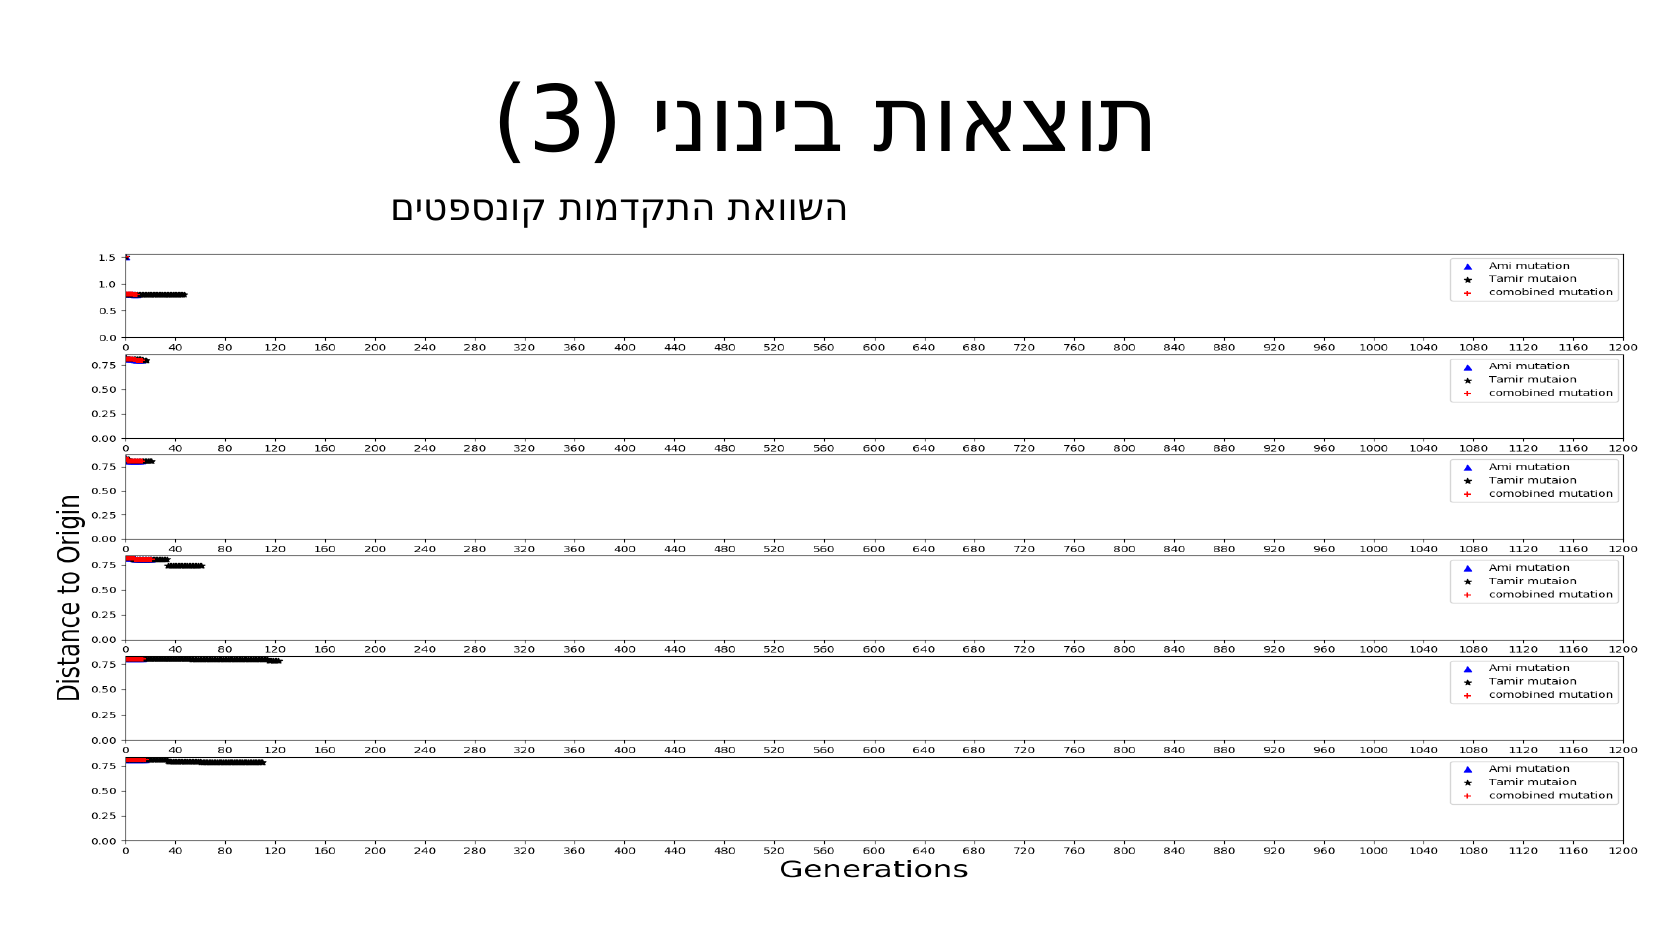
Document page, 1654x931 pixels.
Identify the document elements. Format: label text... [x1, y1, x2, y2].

text_box השוואת התקדמות קונספטים [374, 193, 1050, 240]
picture [44, 247, 1639, 886]
text_box תוצאות בינוני (3) [82, 37, 1571, 193]
